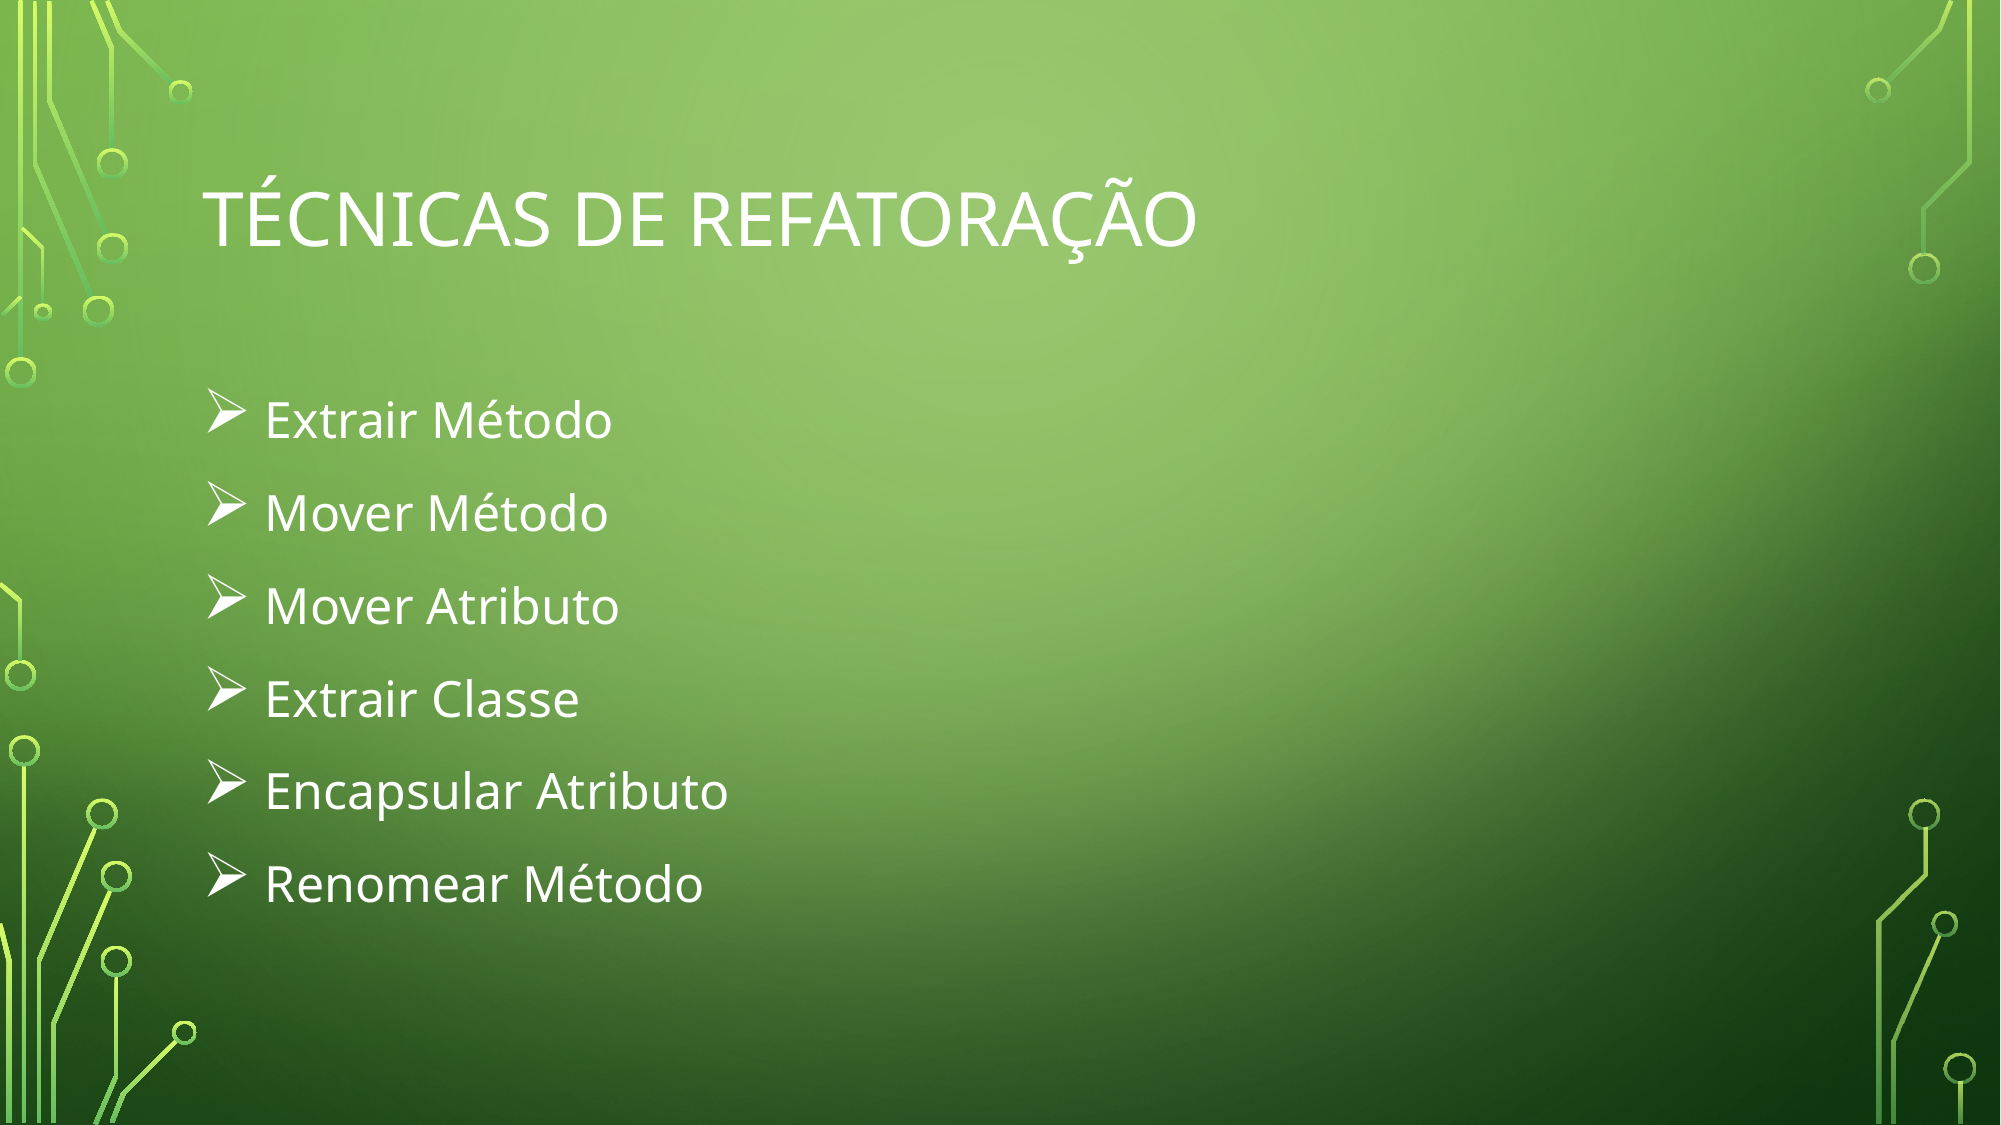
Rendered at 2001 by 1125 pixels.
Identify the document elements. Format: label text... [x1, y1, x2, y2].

list Extrair Método Mover Método Mover Atributo Extrair Classe Encapsular Atributo Renomear Método [187, 369, 1813, 950]
title TÉCNICAS DE REFATORAÇÃO [187, 101, 1813, 344]
